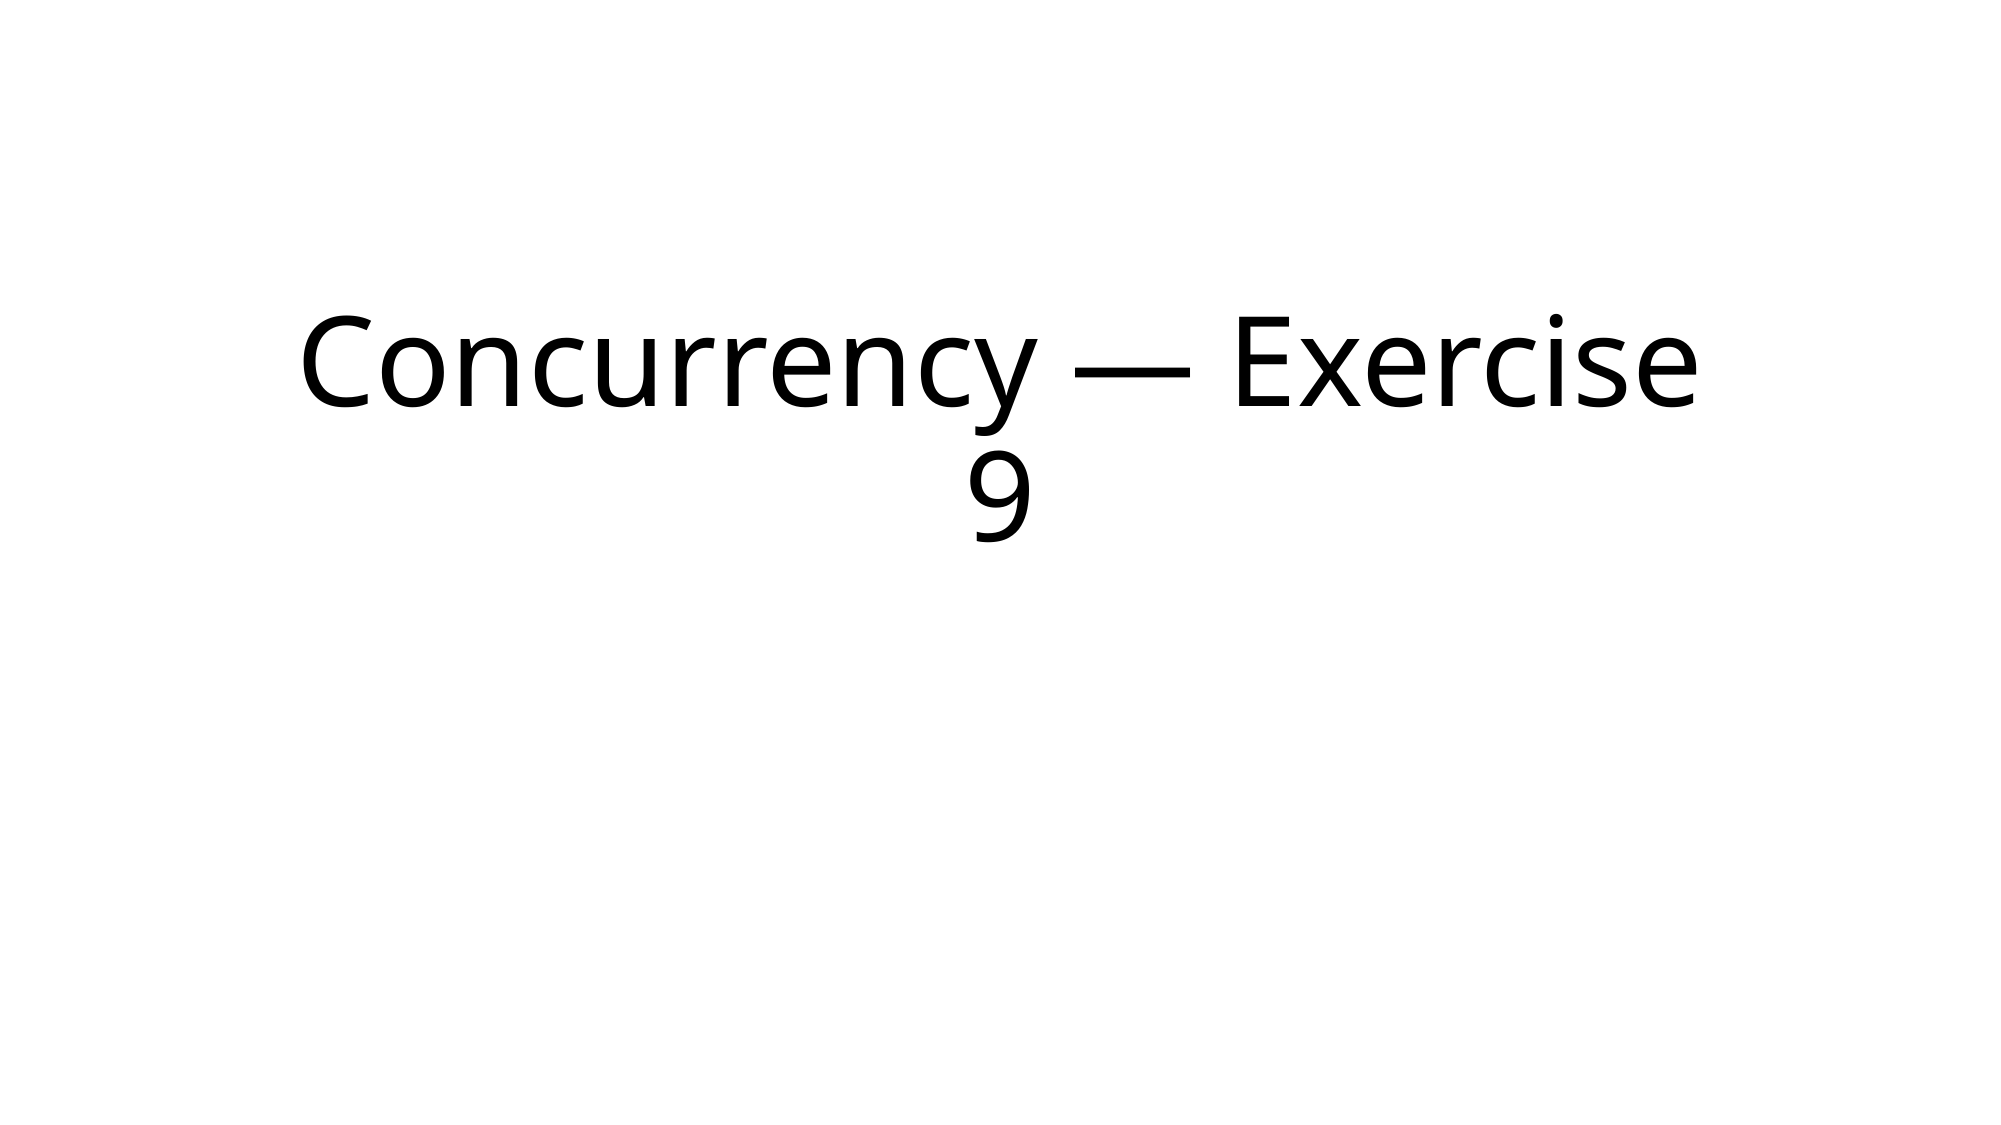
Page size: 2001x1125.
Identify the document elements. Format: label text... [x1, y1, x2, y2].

title Concurrency — Exercise 9 [249, 184, 1750, 576]
